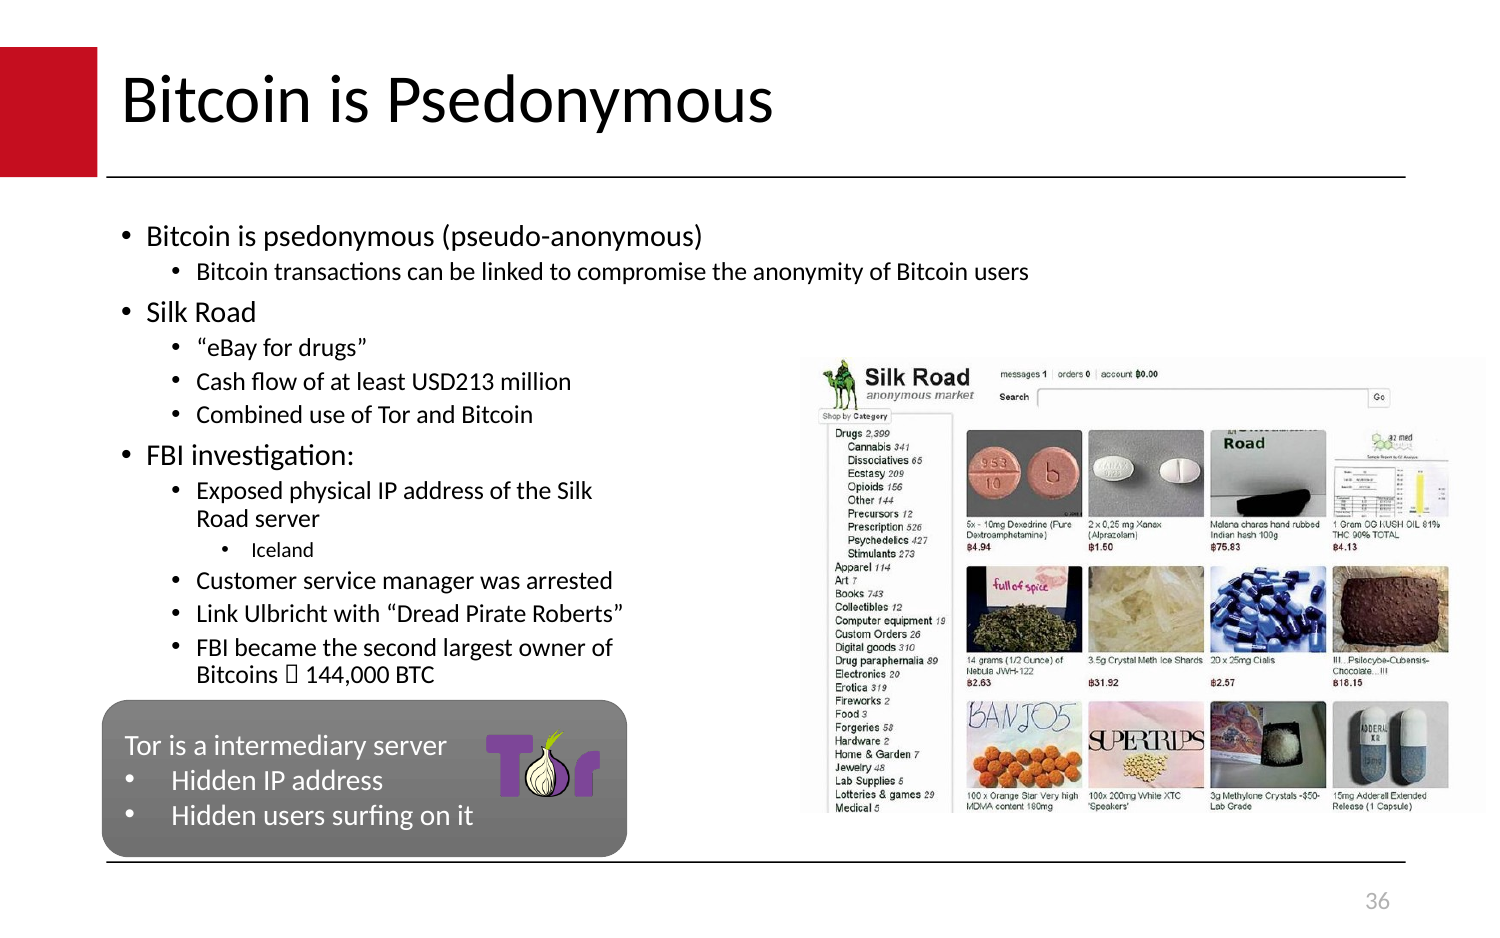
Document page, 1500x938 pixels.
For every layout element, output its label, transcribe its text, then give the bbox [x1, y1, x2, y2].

picture [800, 357, 1486, 813]
text_box Tor is a intermediary server Hidden IP address Hidden users surfing on it [101, 701, 628, 858]
list Bitcoin is psedonymous (pseudo-anonymous) Bitcoin transactions can be linked to compromise the anonymity of Bitcoin users Silk Road “eBay for drugs” Cash flow of at least USD213 million Combined use of Tor and Bitcoin FBI investigation: Exposed physical IP address of the Silk Road server Iceland Customer service manager was arrested Link Ulbricht with “Dread Pirate Roberts” FBI became the second largest owner of Bitcoins  144,000 BTC [106, 212, 1406, 701]
title Bitcoin is Psedonymous [106, 47, 1406, 154]
slide_number 36 [1101, 880, 1406, 918]
picture [486, 728, 600, 797]
